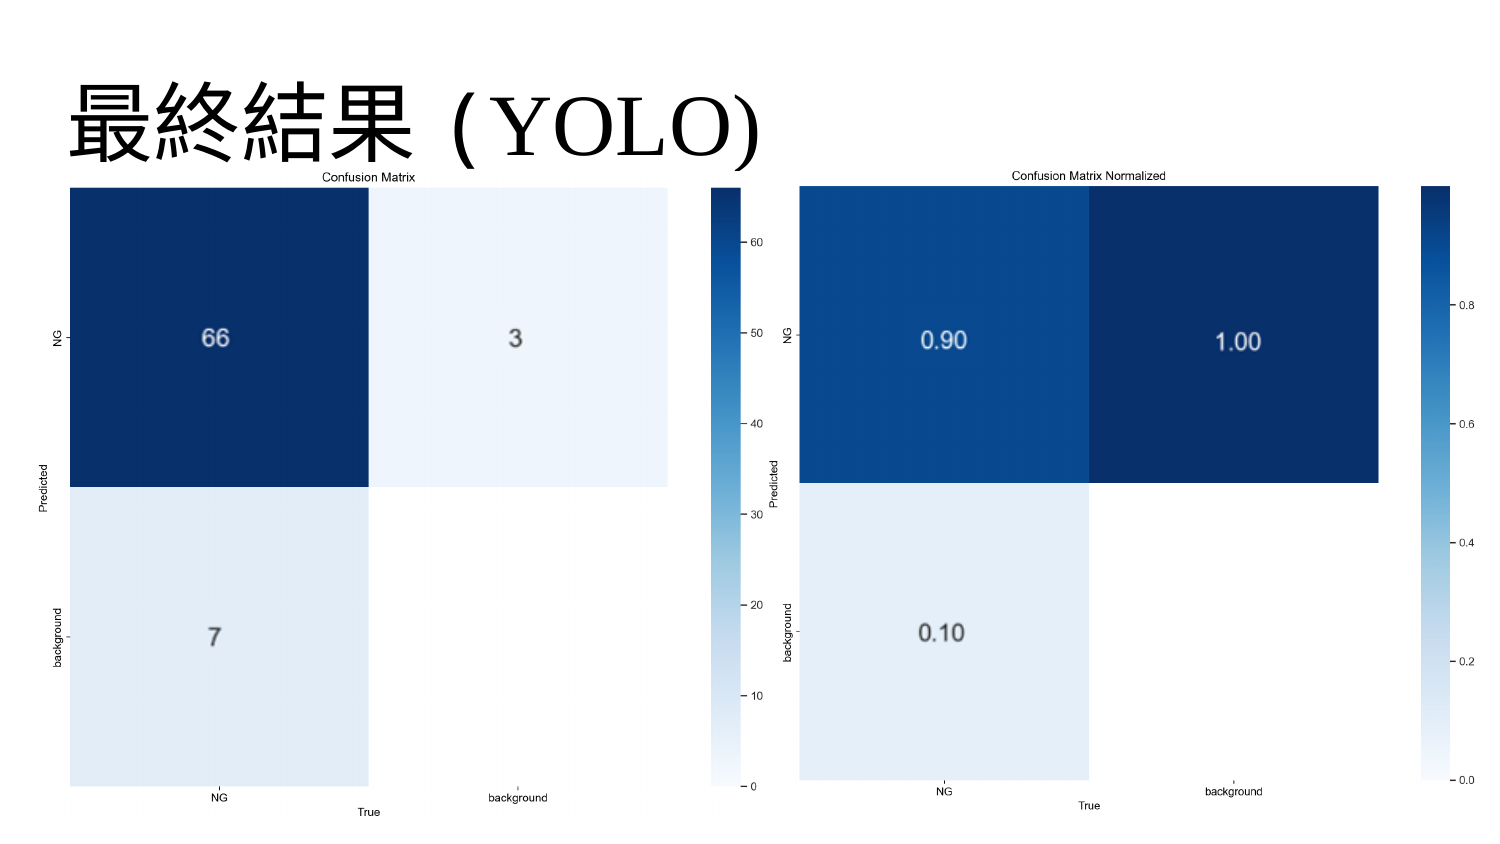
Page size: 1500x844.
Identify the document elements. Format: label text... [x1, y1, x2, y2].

title 最終結果(YOLO) [51, 51, 1449, 170]
picture [31, 165, 1489, 822]
